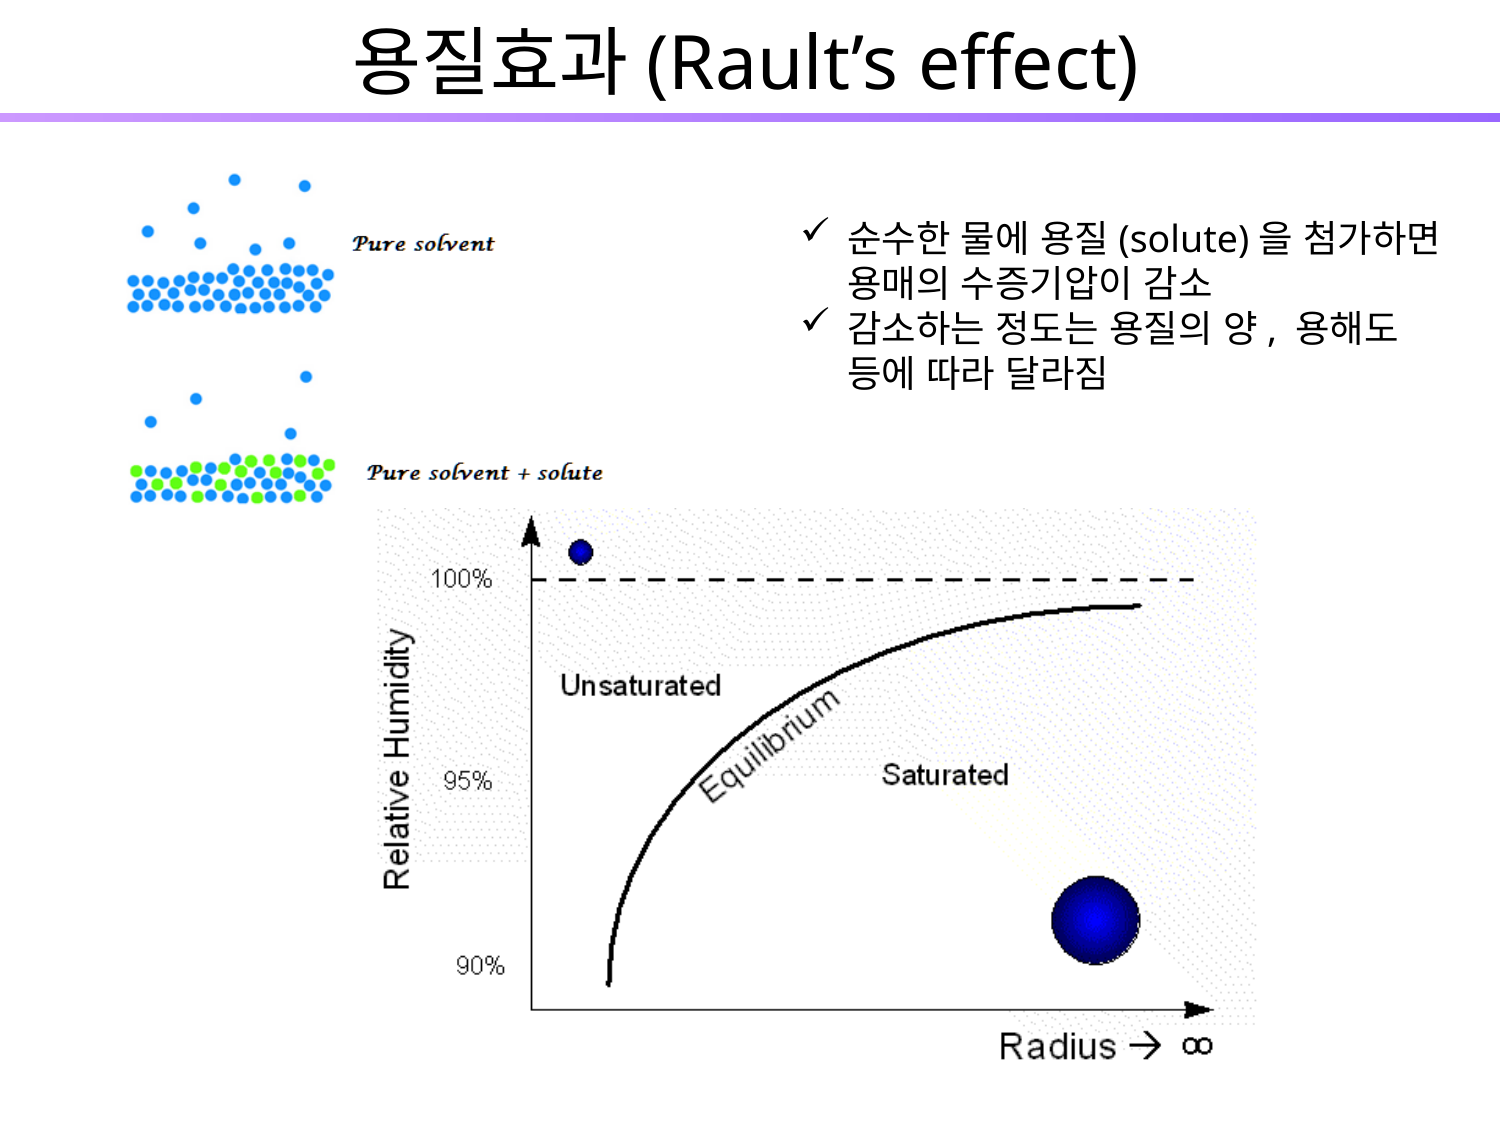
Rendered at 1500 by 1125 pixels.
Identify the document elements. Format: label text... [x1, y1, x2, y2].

picture [123, 148, 1259, 1083]
text_box 순수한 물에 용질(solute)을 첨가하면 용매의 수증기압이 감소 감소하는 정도는 용질의 양, 용해도 등에 따라 달라짐 [785, 208, 1465, 403]
text_box 용질효과(Rault’s effect) [27, 7, 1465, 112]
text_box [0, 112, 1500, 123]
